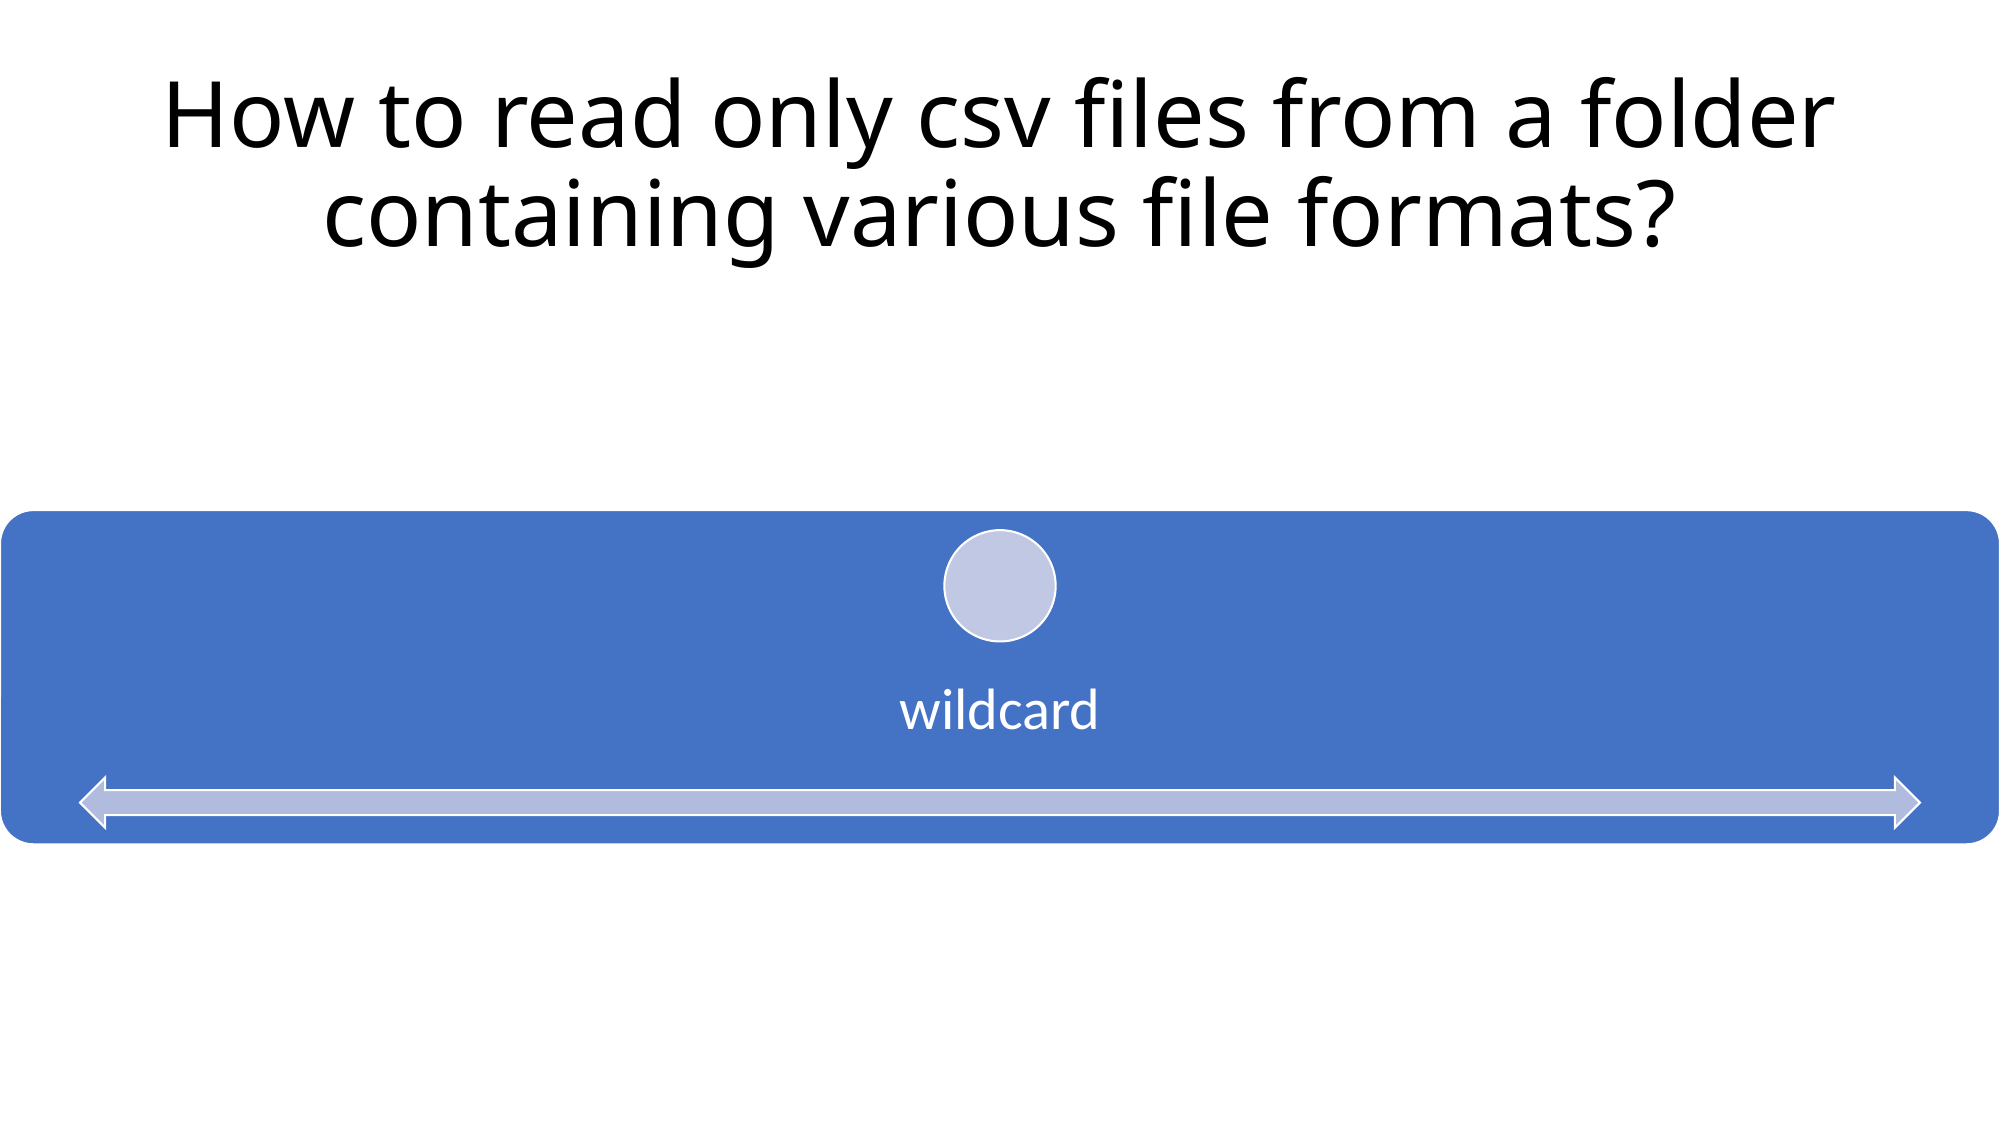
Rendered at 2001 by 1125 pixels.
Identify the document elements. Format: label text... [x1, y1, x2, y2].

title How to read only csv files from a folder containing various file formats? [0, 0, 2000, 335]
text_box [0, 510, 2000, 845]
